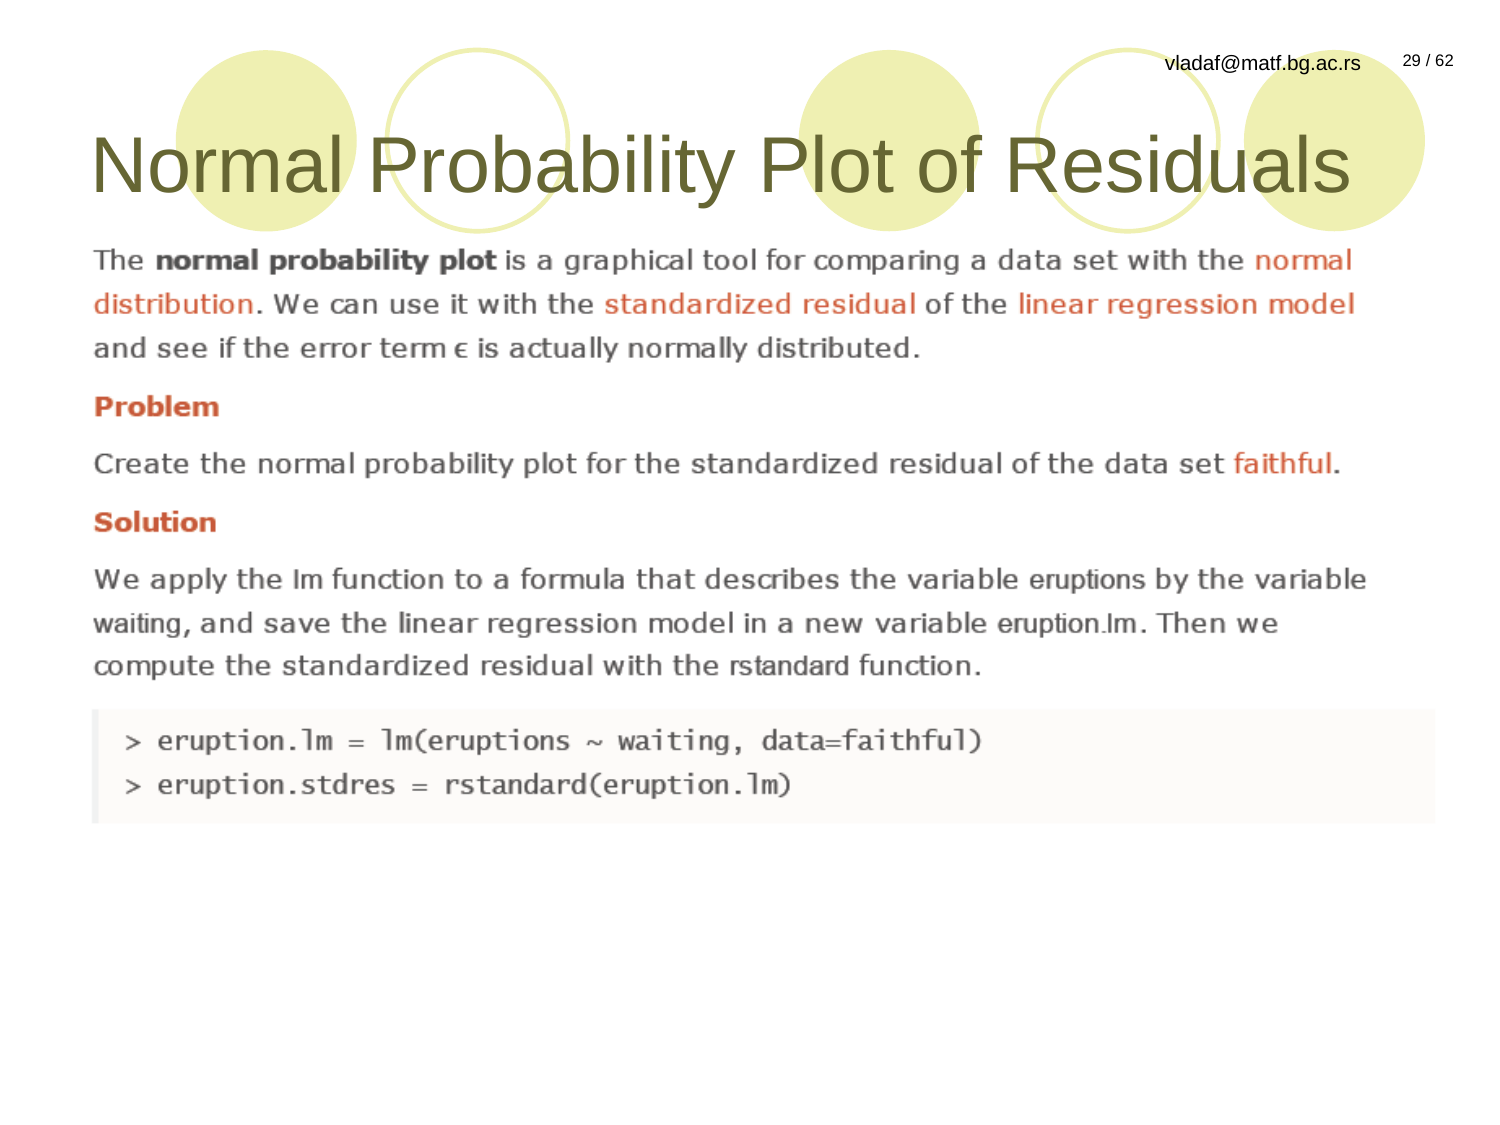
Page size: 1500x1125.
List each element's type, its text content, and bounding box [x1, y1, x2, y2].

title Normal Probability Plot of Residuals [75, 90, 1475, 233]
picture [75, 243, 1437, 848]
